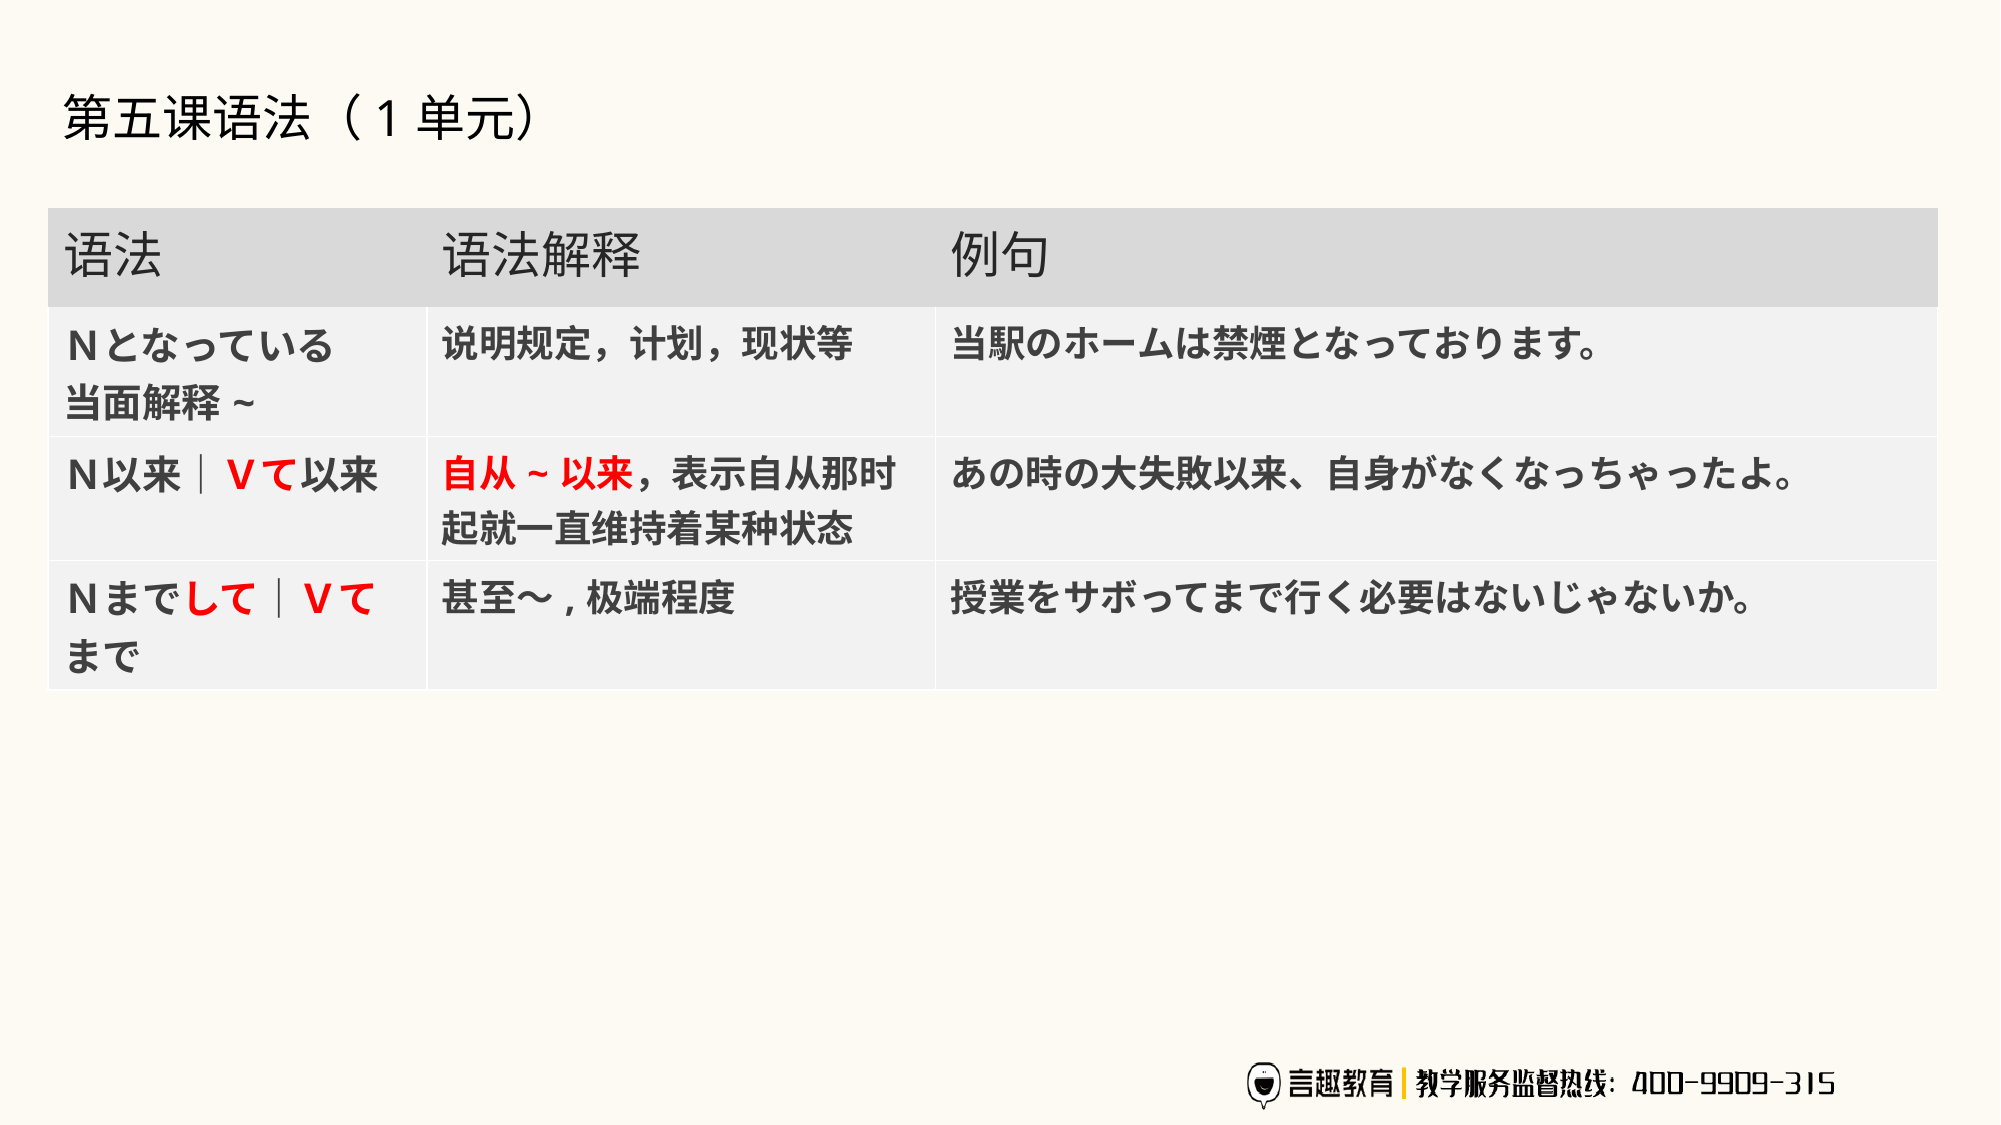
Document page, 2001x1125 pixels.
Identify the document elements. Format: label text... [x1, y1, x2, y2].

table_cell 甚至～,极端程度 [428, 561, 935, 689]
table_header 语法解释 [427, 208, 936, 307]
table_cell 说明规定，计划，现状等 [428, 307, 935, 436]
table_cell あの時の大失敗以来、自身がなくなっちゃったよ。 [936, 437, 1937, 560]
table_cell Ｎまでして｜Ｖてまで [49, 561, 426, 689]
table_header 语法 [48, 208, 427, 307]
table_header 例句 [936, 208, 1938, 307]
table_cell Ｎ以来｜Ｖて以来 [49, 437, 426, 560]
text_box 第五课语法（1单元） [48, 78, 995, 154]
table_cell 授業をサボってまで行く必要はないじゃないか。 [936, 561, 1937, 689]
table_cell 自从~以来，表示自从那时起就一直维持着某种状态 [428, 437, 935, 560]
table_cell 当駅のホームは禁煙となっております。 [936, 307, 1937, 436]
picture [1238, 1050, 2001, 1122]
table_cell Ｎとなっている 当面解释~ [49, 307, 426, 436]
